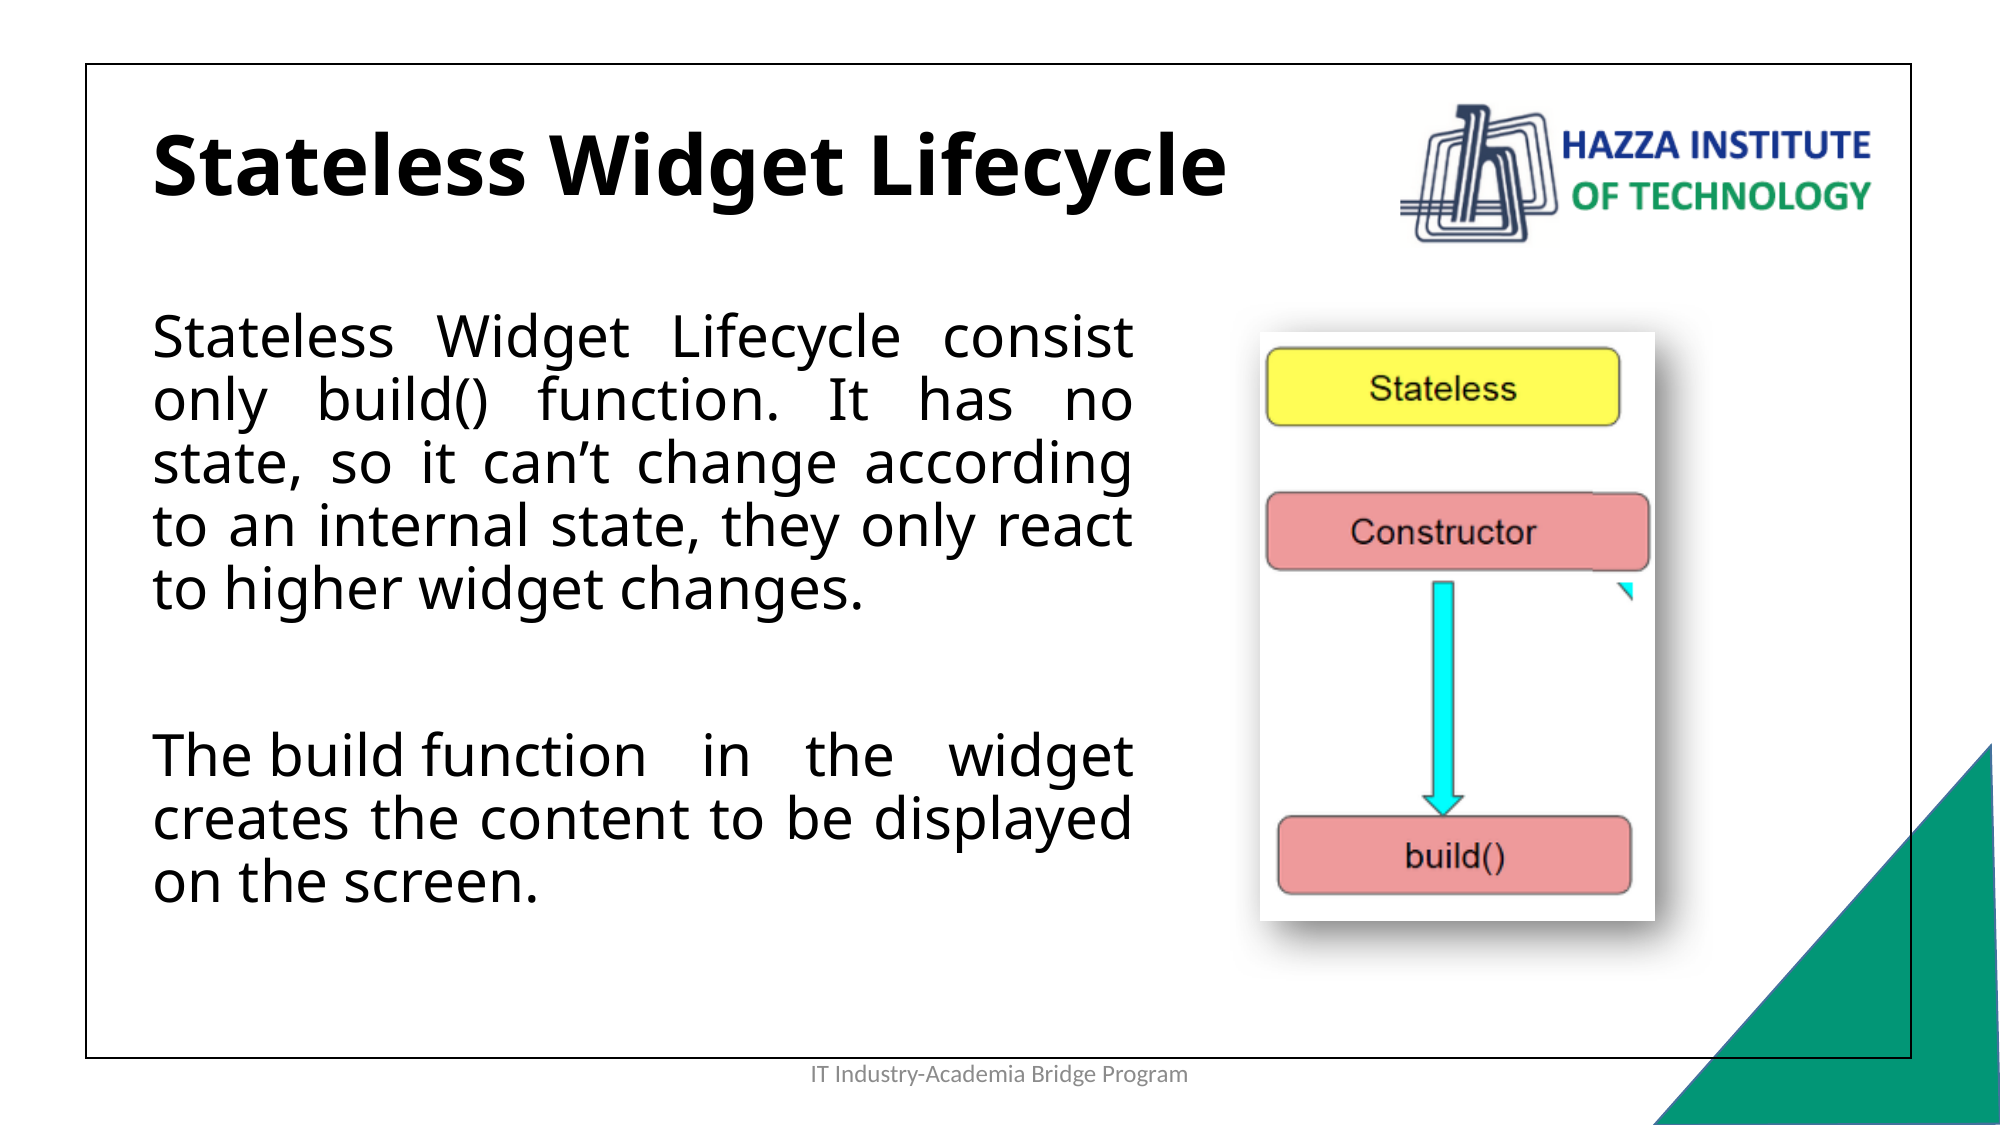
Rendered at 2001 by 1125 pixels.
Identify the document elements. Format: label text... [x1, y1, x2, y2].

text_box [1652, 743, 2000, 1125]
list Stateless Widget Lifecycle consist only build() function. It has no state, so it can’t change according to an internal state, they only react to higher widget changes. The build function in the widget creates the content to be displayed on the screen. [137, 299, 1150, 1014]
text_box [85, 63, 1912, 1059]
picture [1392, 100, 1889, 248]
picture [1260, 332, 1655, 921]
title Stateless Widget Lifecycle [137, 59, 1863, 278]
footer IT Industry-Academia Bridge Program [662, 1042, 1338, 1103]
